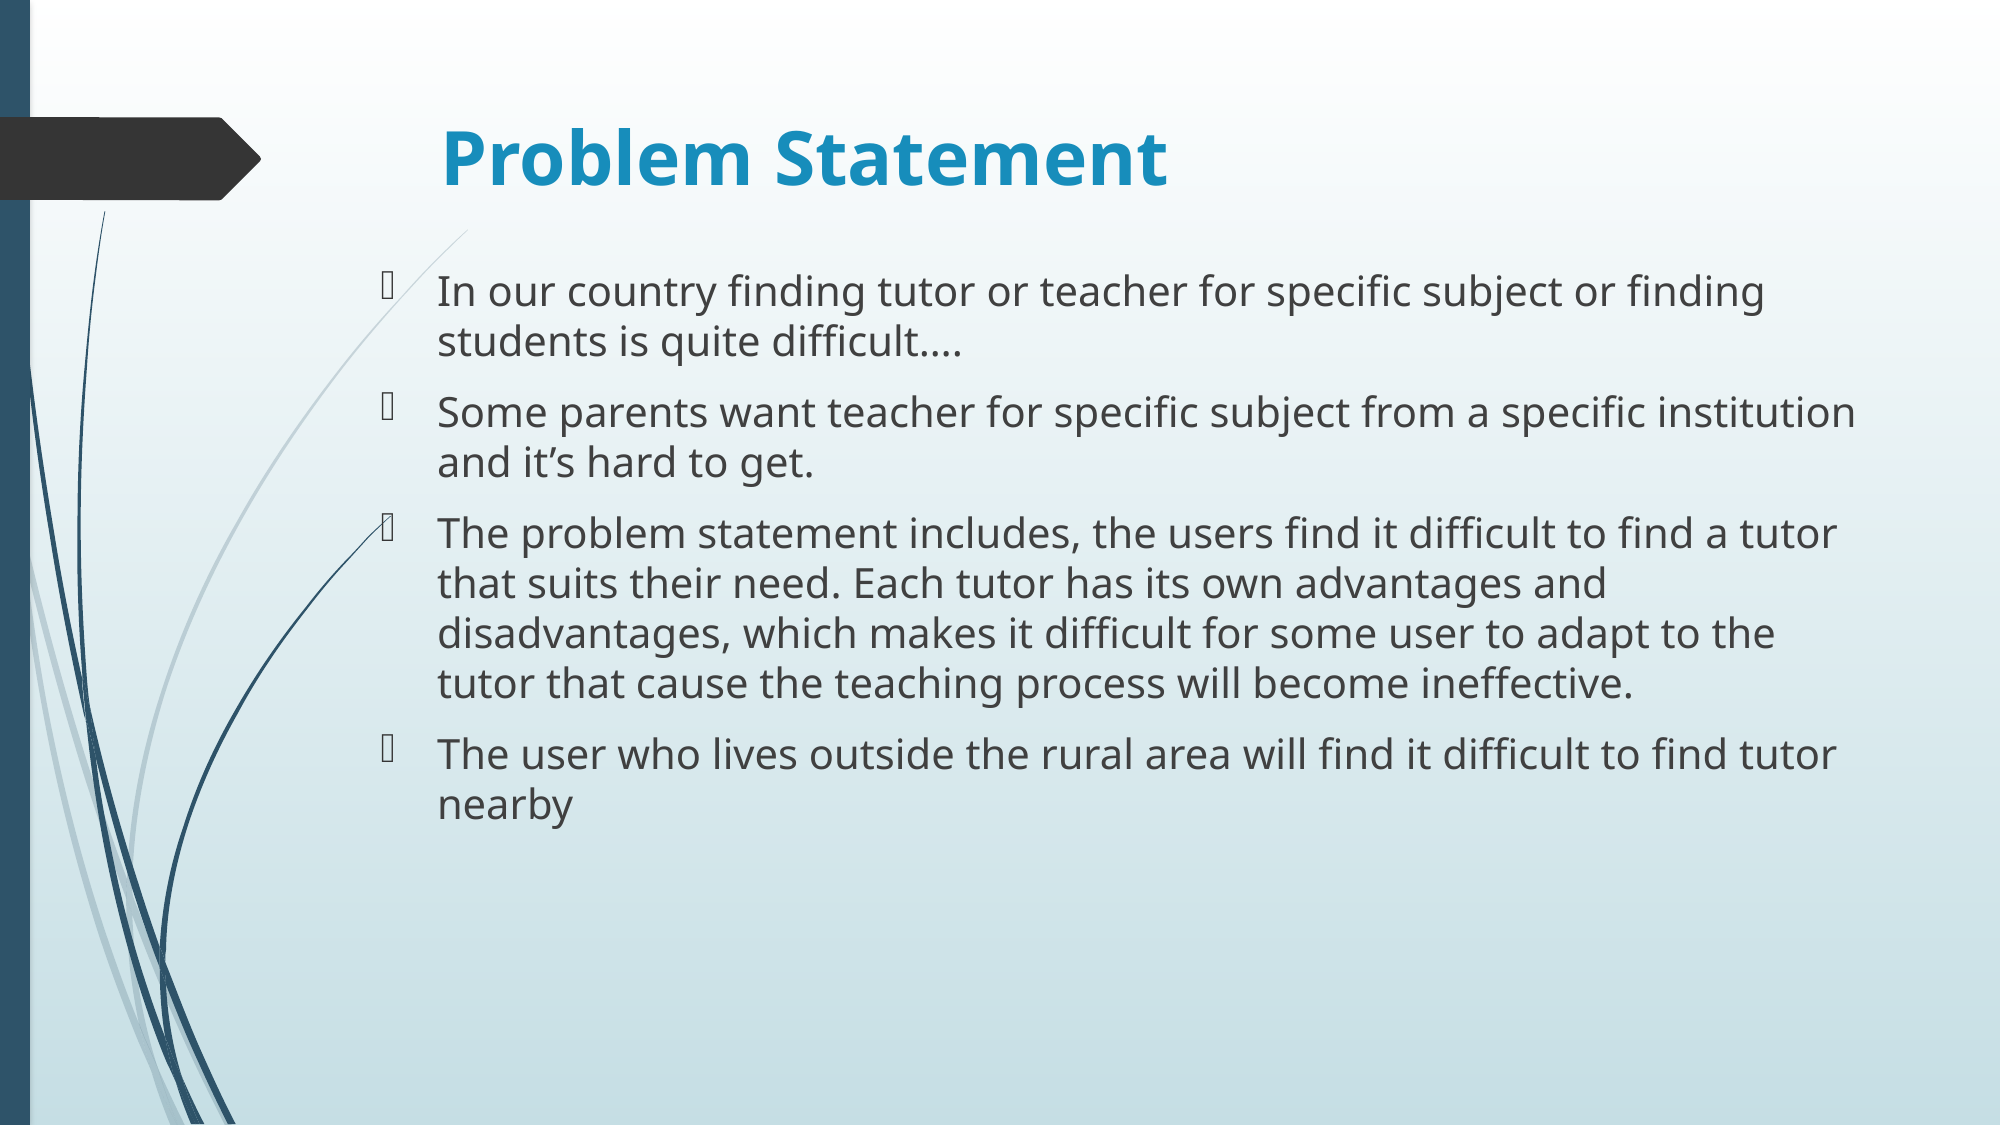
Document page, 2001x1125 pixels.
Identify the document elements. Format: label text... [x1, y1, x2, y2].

title Problem Statement [425, 102, 1888, 257]
list In our country finding tutor or teacher for specific subject or finding students is quite difficult…. Some parents want teacher for specific subject from a specific institution and it’s hard to get. The problem statement includes, the users find it difficult to find a tutor that suits their need. Each tutor has its own advantages and disadvantages, which makes it difficult for some user to adapt to the tutor that cause the teaching process will become ineffective. The user who lives outside the rural area will find it difficult to find tutor nearby [365, 257, 1888, 970]
